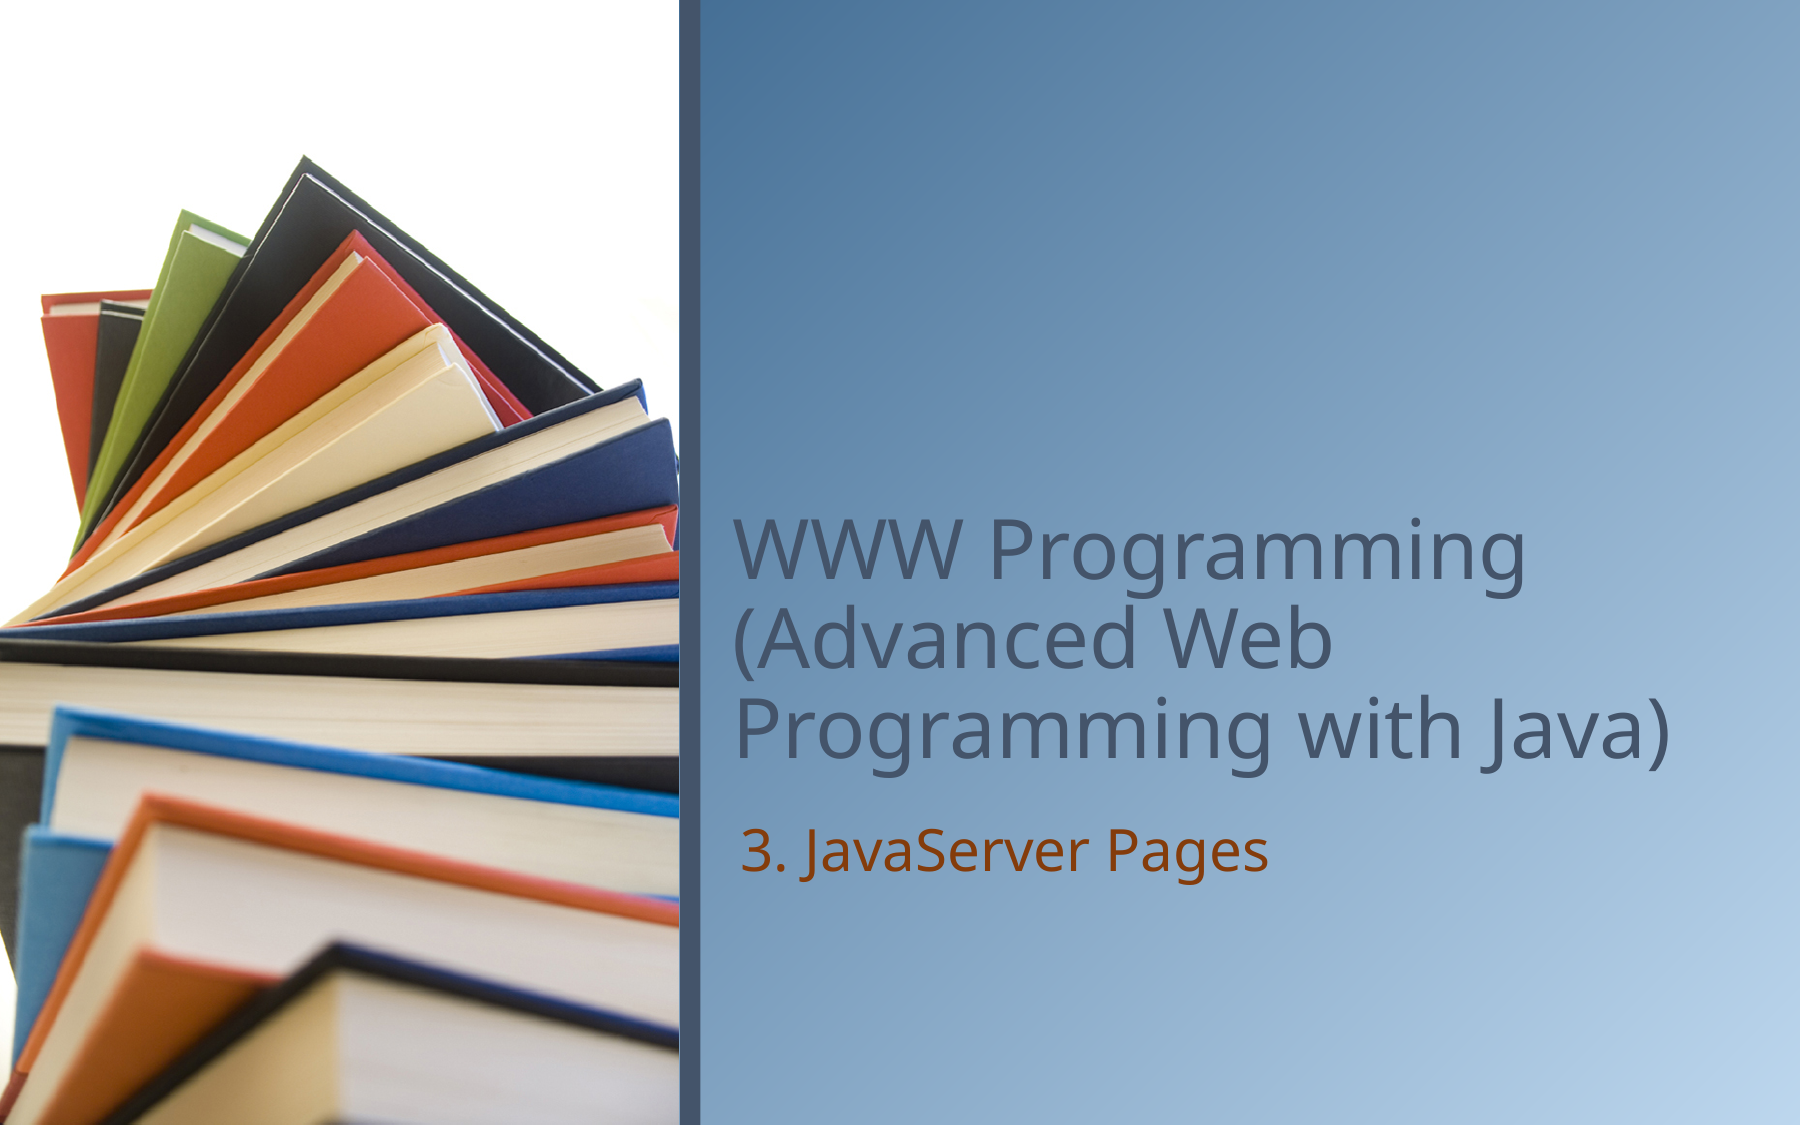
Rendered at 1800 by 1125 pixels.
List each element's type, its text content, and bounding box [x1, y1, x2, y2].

title WWW Programming (Advanced Web Programming with Java) [712, 245, 1756, 787]
picture [0, 0, 679, 1125]
subtitle 3. JavaServer Pages [720, 808, 1756, 1013]
